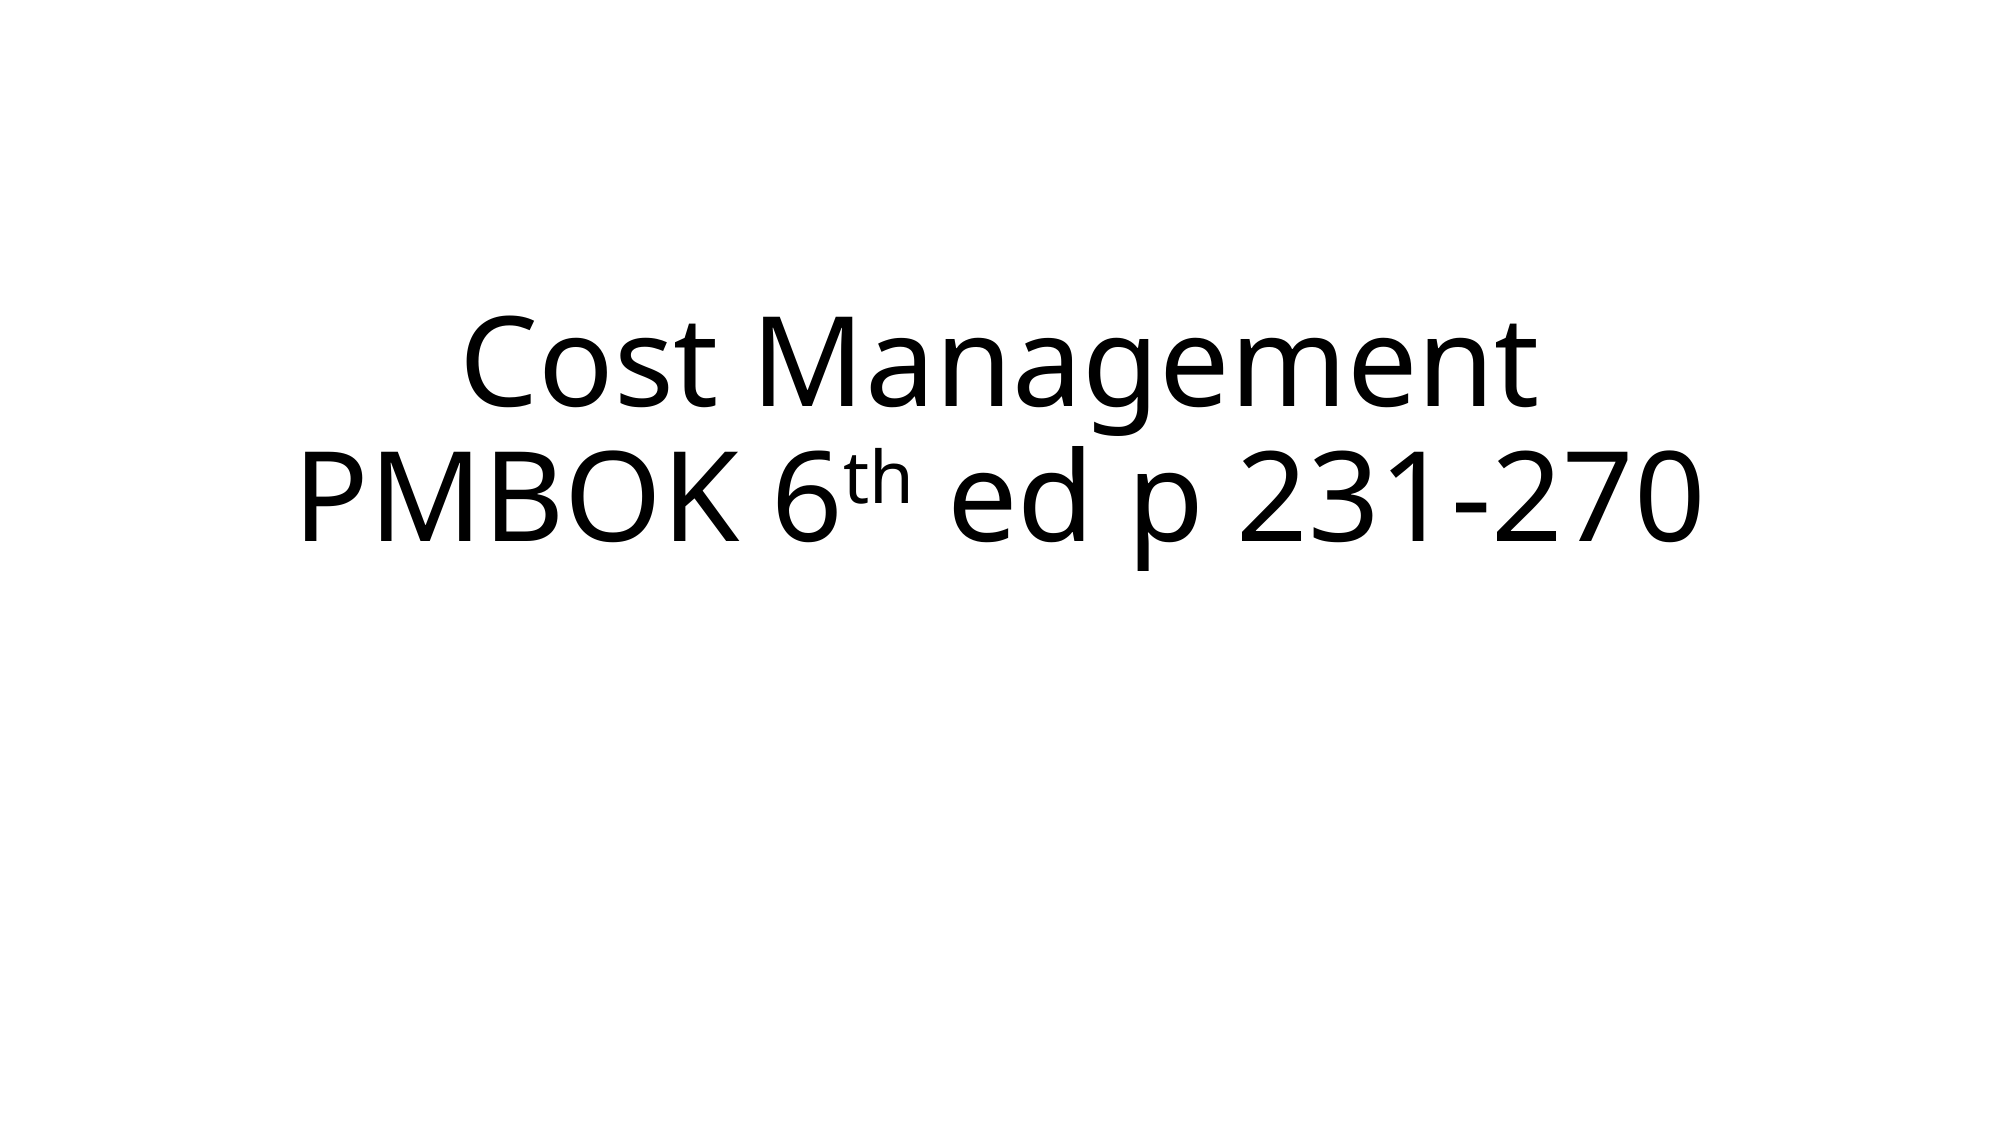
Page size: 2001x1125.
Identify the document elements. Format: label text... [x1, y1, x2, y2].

title Cost Management PMBOK 6th ed p 231-270 [249, 184, 1750, 576]
